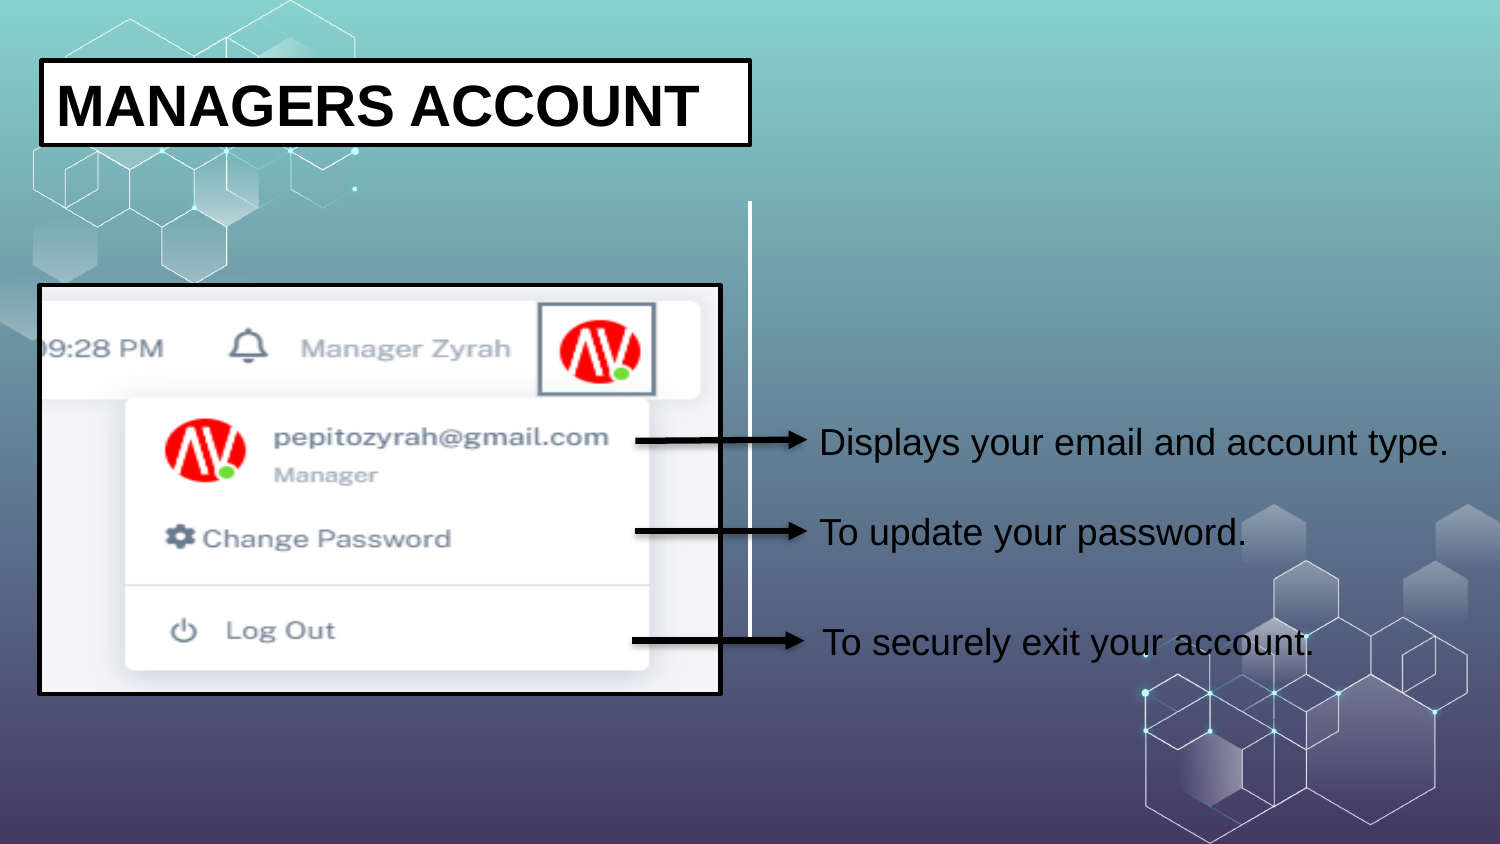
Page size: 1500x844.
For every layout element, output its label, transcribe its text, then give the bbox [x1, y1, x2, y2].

text_box To securely exit your account. [807, 610, 1500, 670]
text_box Displays your email and account type. [804, 410, 1500, 471]
text_box MANAGERS ACCOUNT [39, 58, 752, 147]
picture [0, 0, 378, 341]
picture [41, 287, 719, 693]
picture [1123, 561, 1500, 610]
text_box To update your password. [804, 500, 1500, 561]
picture [1123, 670, 1500, 844]
